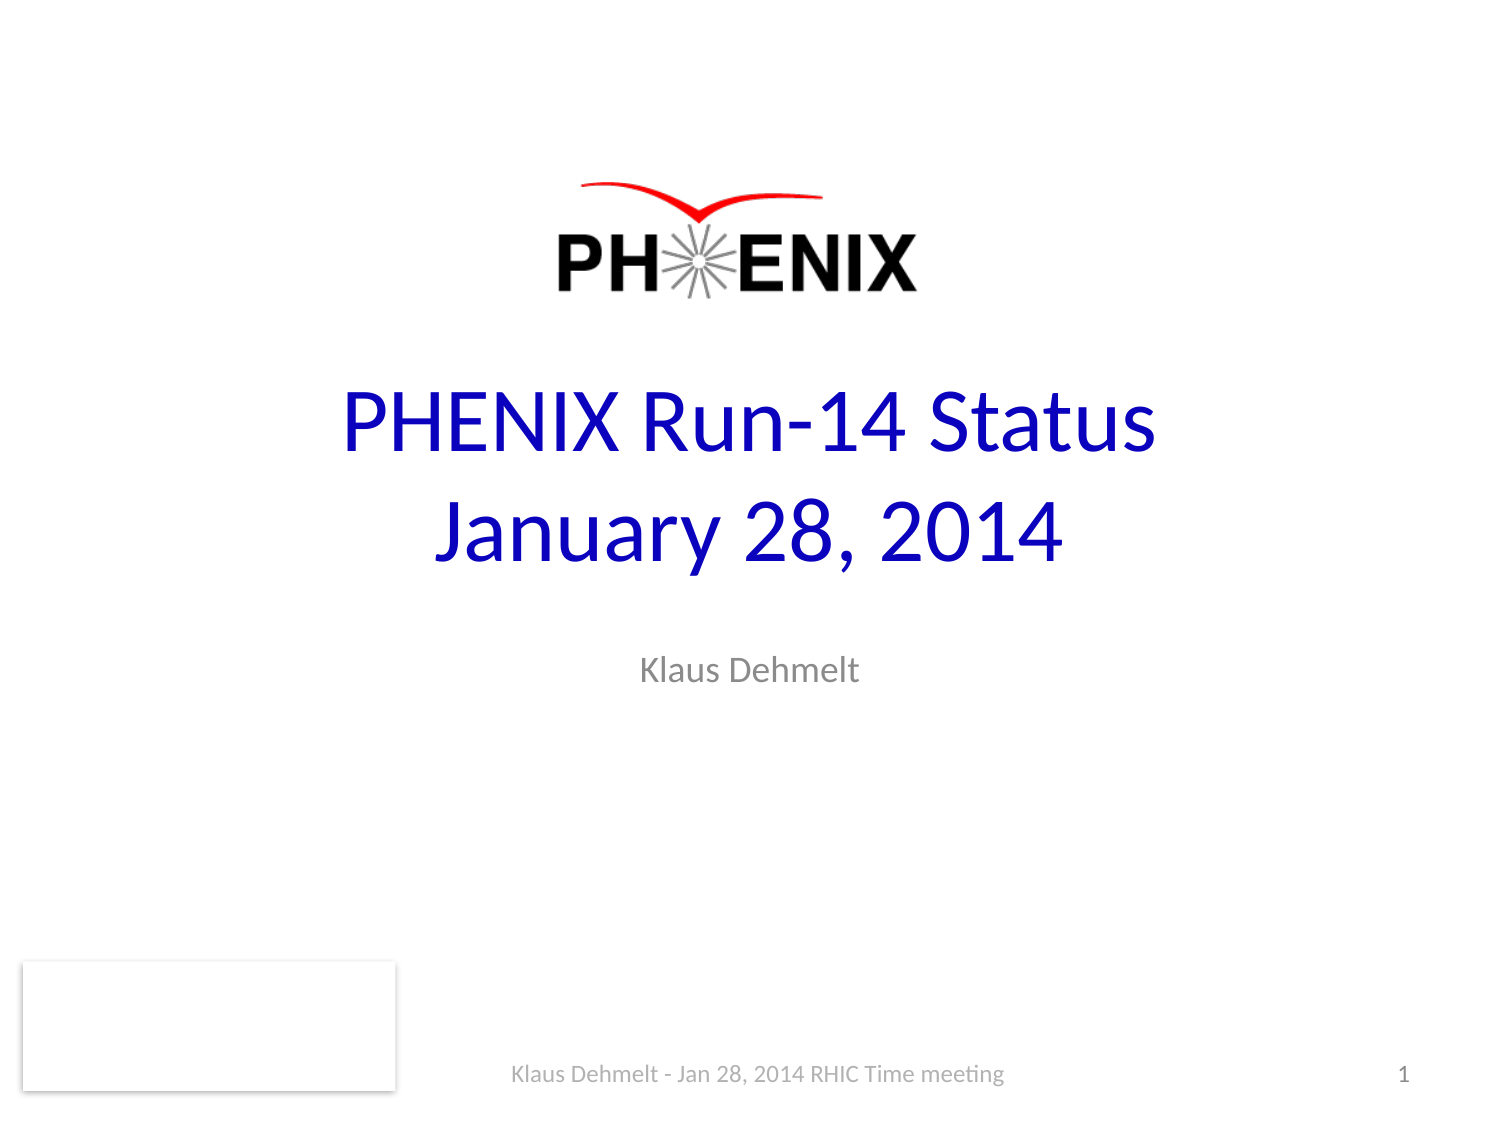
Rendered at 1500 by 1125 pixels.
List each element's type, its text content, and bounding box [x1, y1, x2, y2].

slide_number 1 [1074, 1042, 1425, 1103]
title PHENIX Run-14 Status January 28, 2014 [112, 349, 1388, 591]
footer Klaus Dehmelt - Jan 28, 2014 RHIC Time meeting [491, 1042, 1025, 1103]
subtitle Klaus Dehmelt [225, 637, 1275, 925]
picture [552, 182, 918, 327]
